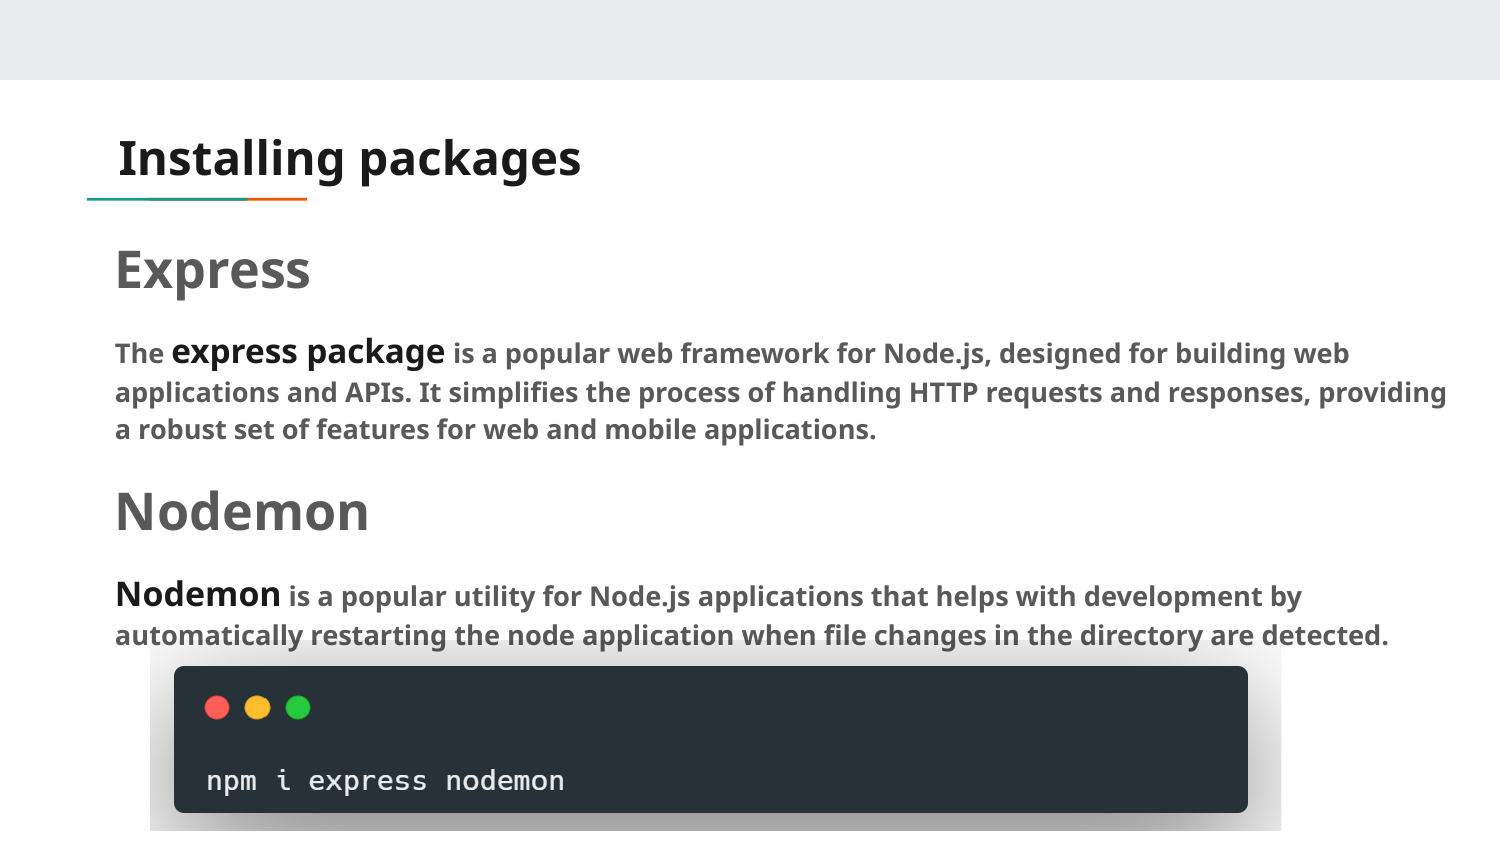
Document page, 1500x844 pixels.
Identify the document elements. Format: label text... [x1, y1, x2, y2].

list Express The express package is a popular web framework for Node.js, designed for building web applications and APIs. It simplifies the process of handling HTTP requests and responses, providing a robust set of features for web and mobile applications. Nodemon Nodemon is a popular utility for Node.js applications that helps with development by automatically restarting the node application when file changes in the directory are detected. [99, 212, 1478, 669]
picture [149, 640, 1282, 831]
title Installing packages [103, 112, 1365, 201]
